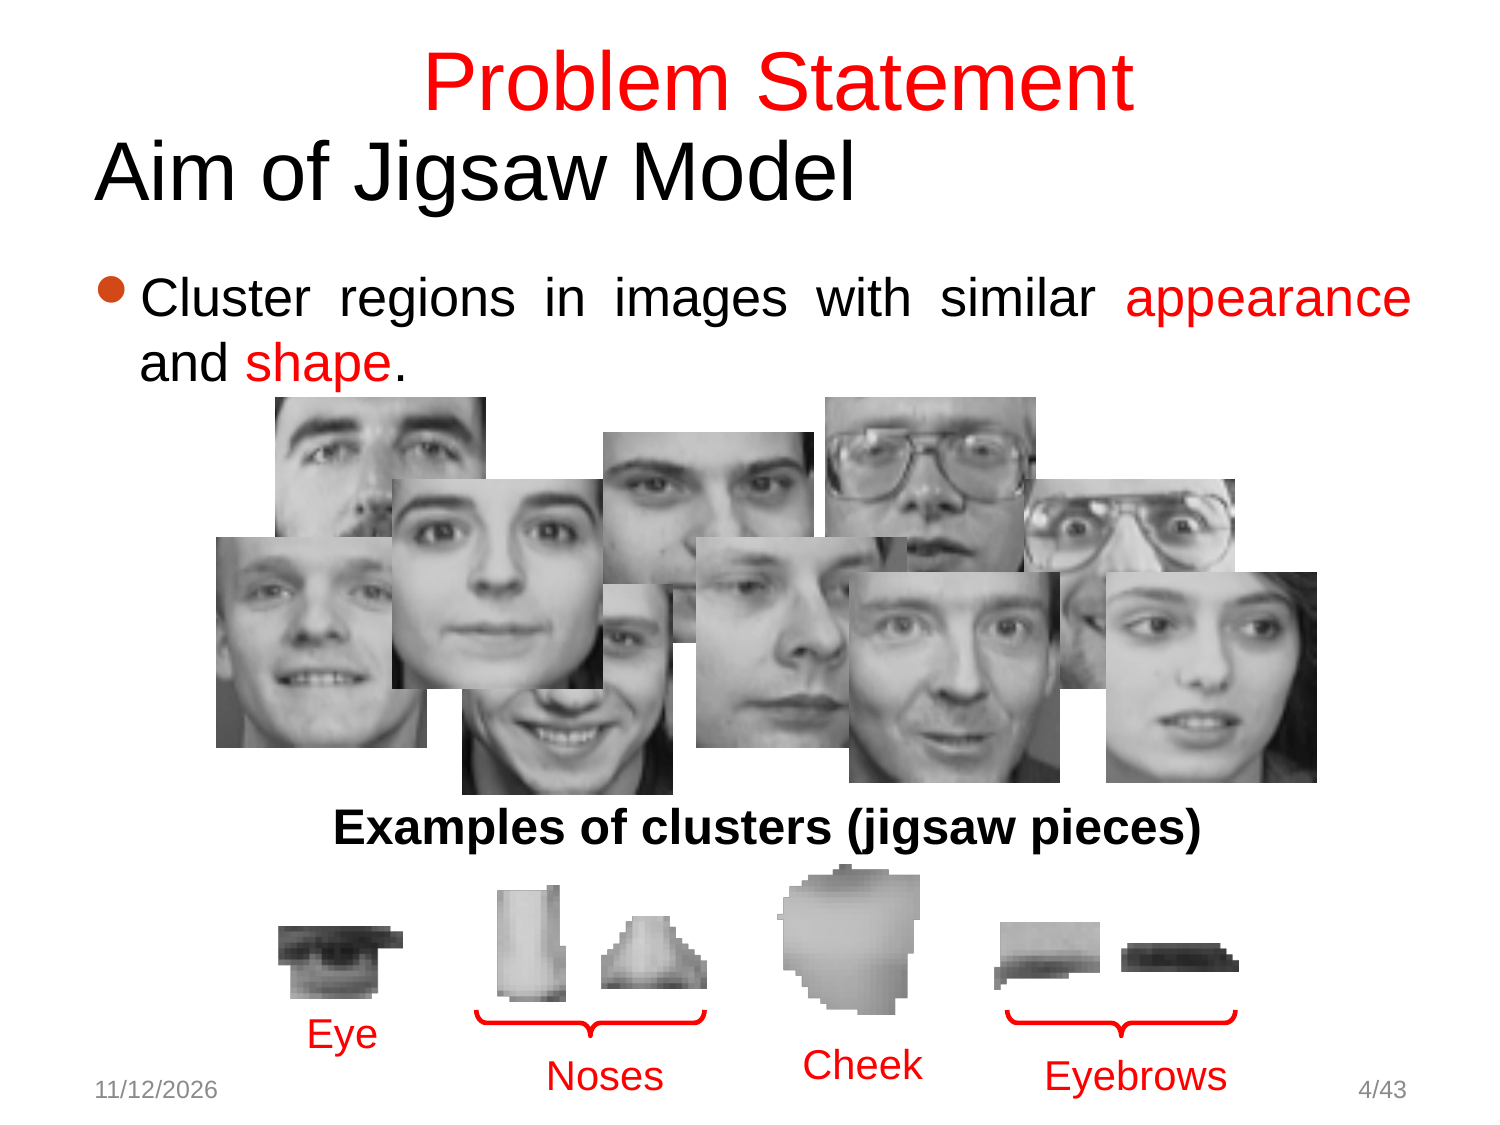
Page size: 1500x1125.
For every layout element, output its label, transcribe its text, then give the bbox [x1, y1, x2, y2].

title Aim of Jigsaw Model [79, 85, 1428, 232]
list Cluster regions in images with similar appearance and shape. [79, 255, 1428, 1047]
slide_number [79, 1058, 417, 1119]
text_box Problem Statement [104, 0, 1453, 142]
slide_number 4/43 [1084, 1058, 1423, 1119]
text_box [216, 396, 1318, 795]
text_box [277, 786, 1243, 1100]
